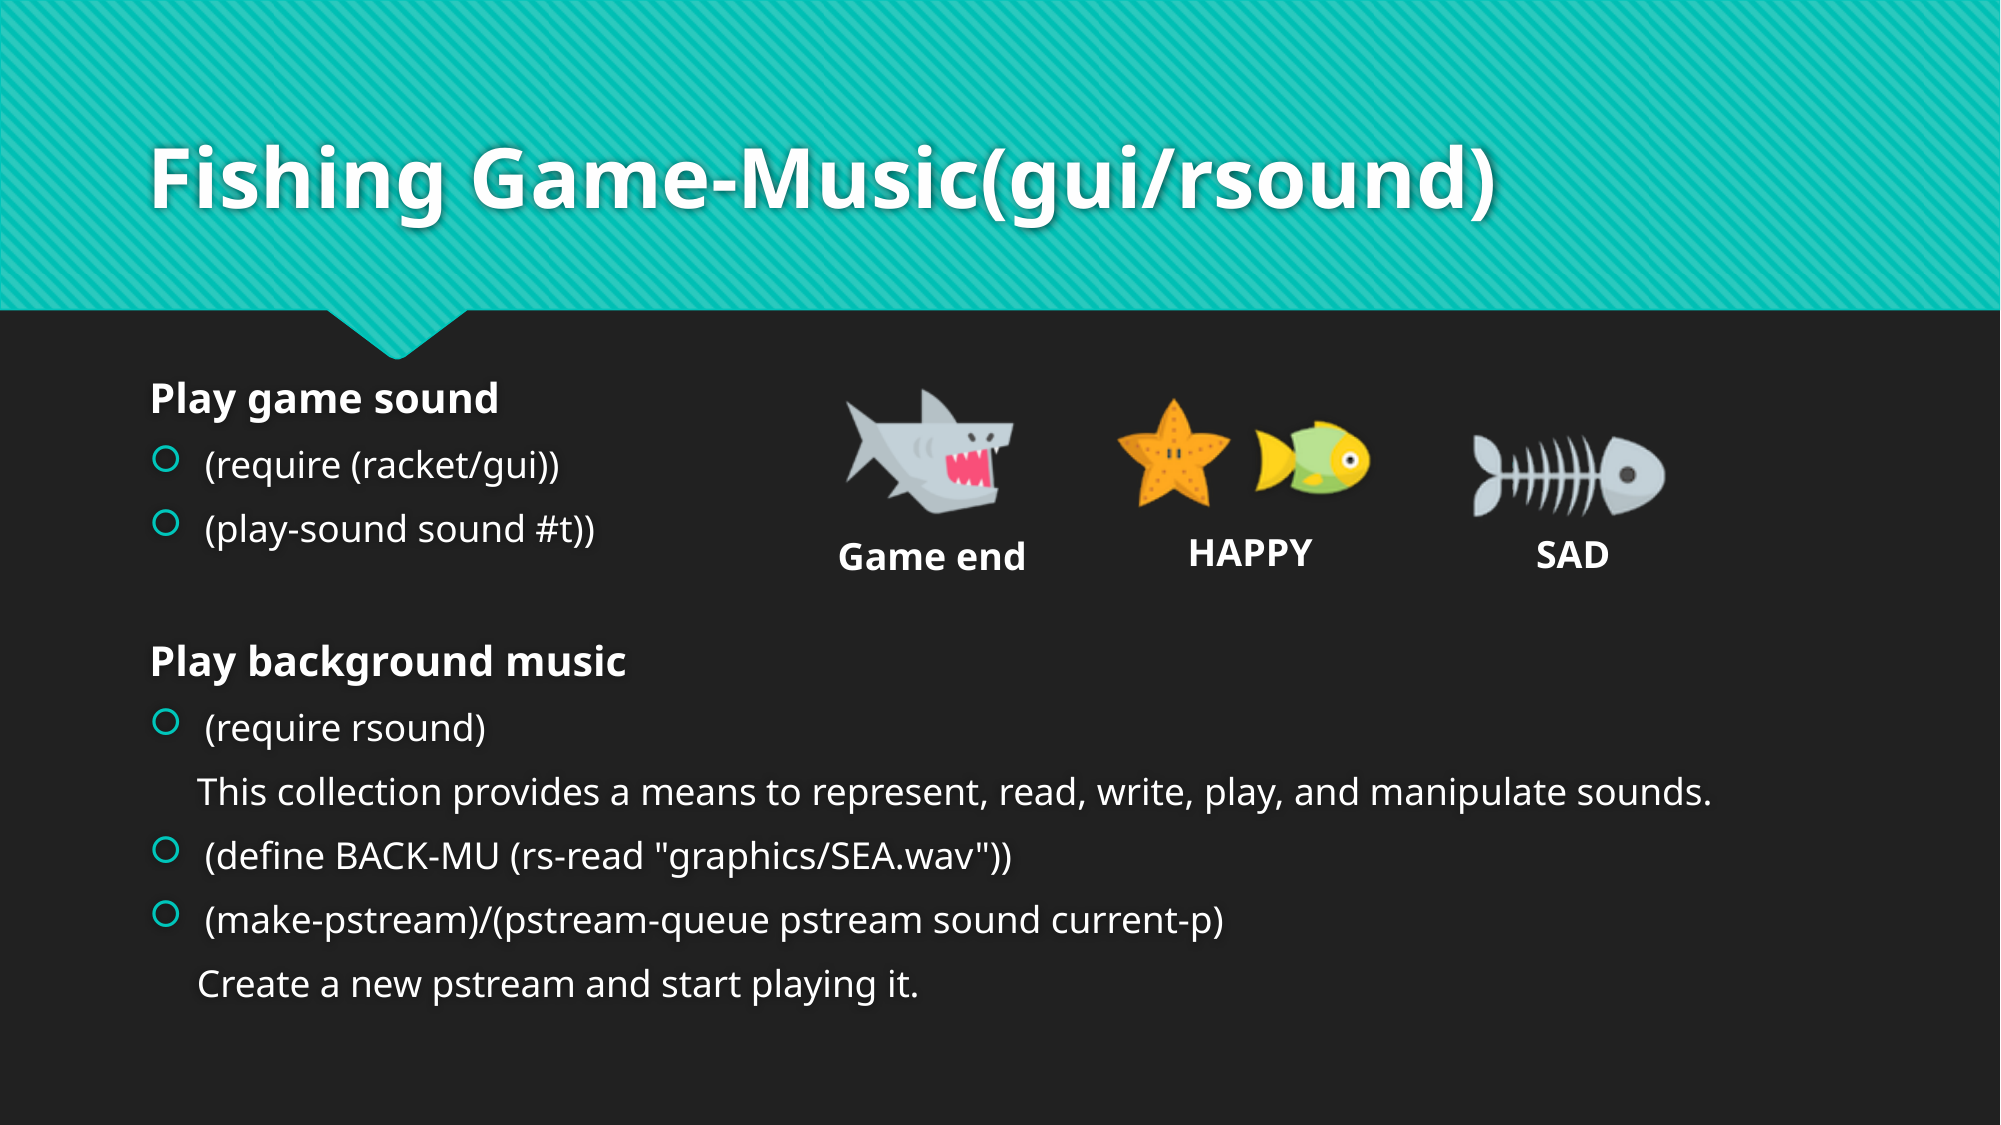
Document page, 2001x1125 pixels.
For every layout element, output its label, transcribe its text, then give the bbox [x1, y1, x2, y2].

text_box SAD [1521, 523, 1687, 583]
picture [1465, 431, 1675, 522]
title Fishing Game-Music(gui/rsound) [132, 73, 1868, 233]
picture [1249, 418, 1376, 499]
list Play game sound (require (racket/gui)) (play-sound sound #t)) Play background music (require rsound) This collection provides a means to represent, read, write, play, and manipulate sounds. (define BACK-MU (rs-read "graphics/SEA.wav")) (make-pstream)/(pstream-queue pstream sound current-p) Create a new pstream and start playing it. [134, 364, 1866, 1013]
picture [838, 383, 1022, 521]
text_box Game end [822, 525, 1152, 585]
picture [1111, 393, 1238, 513]
text_box HAPPY [1172, 521, 1338, 582]
